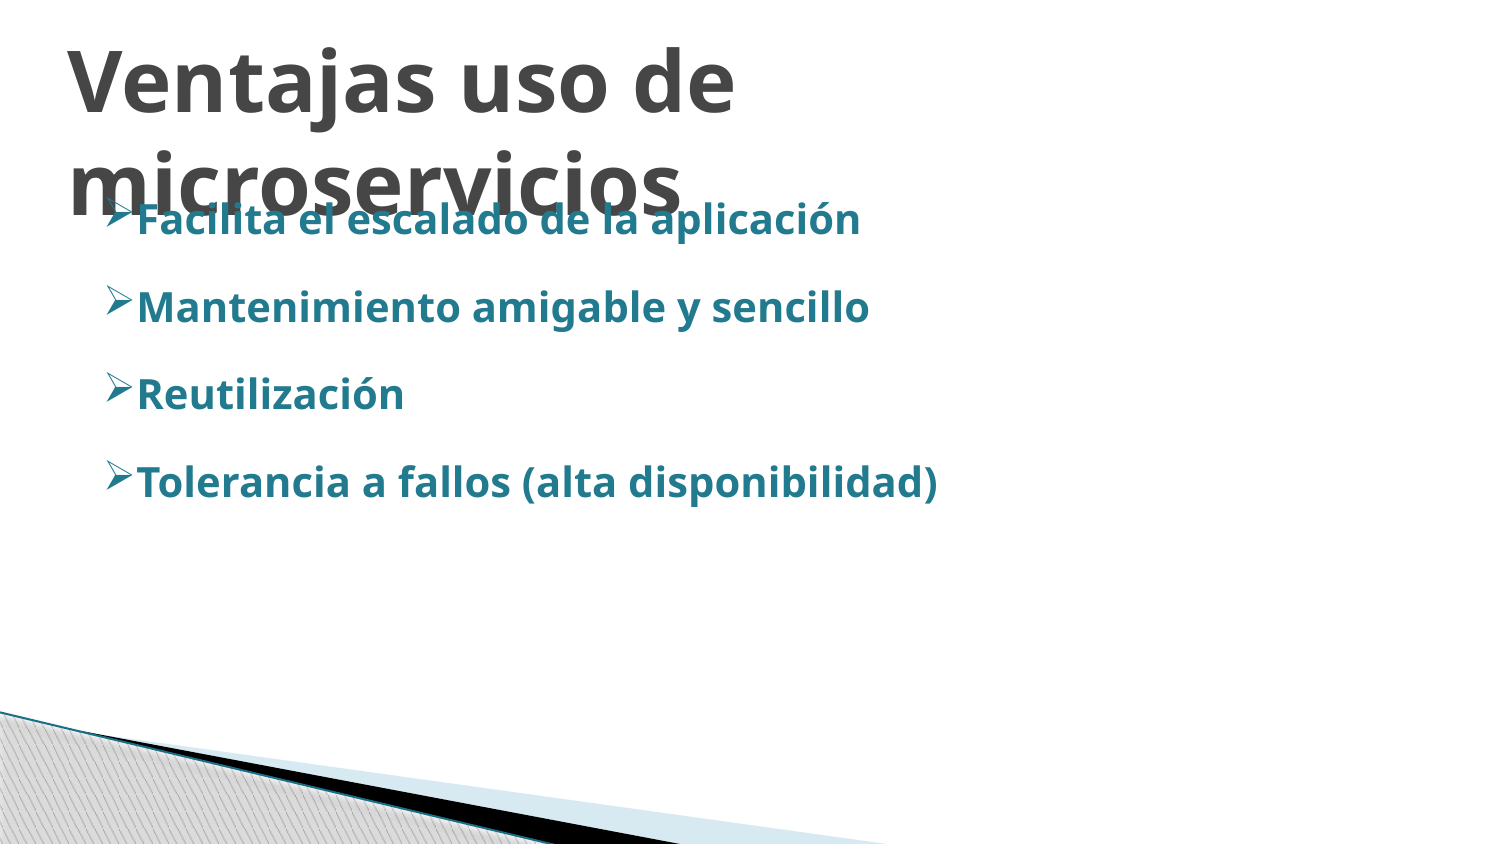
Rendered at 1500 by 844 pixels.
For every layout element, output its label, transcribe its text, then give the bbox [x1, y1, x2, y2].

text_box Facilita el escalado de la aplicación Mantenimiento amigable y sencillo Reutilización Tolerancia a fallos (alta disponibilidad) [88, 185, 1400, 493]
text_box Ventajas uso de microservicios [53, 20, 1388, 154]
